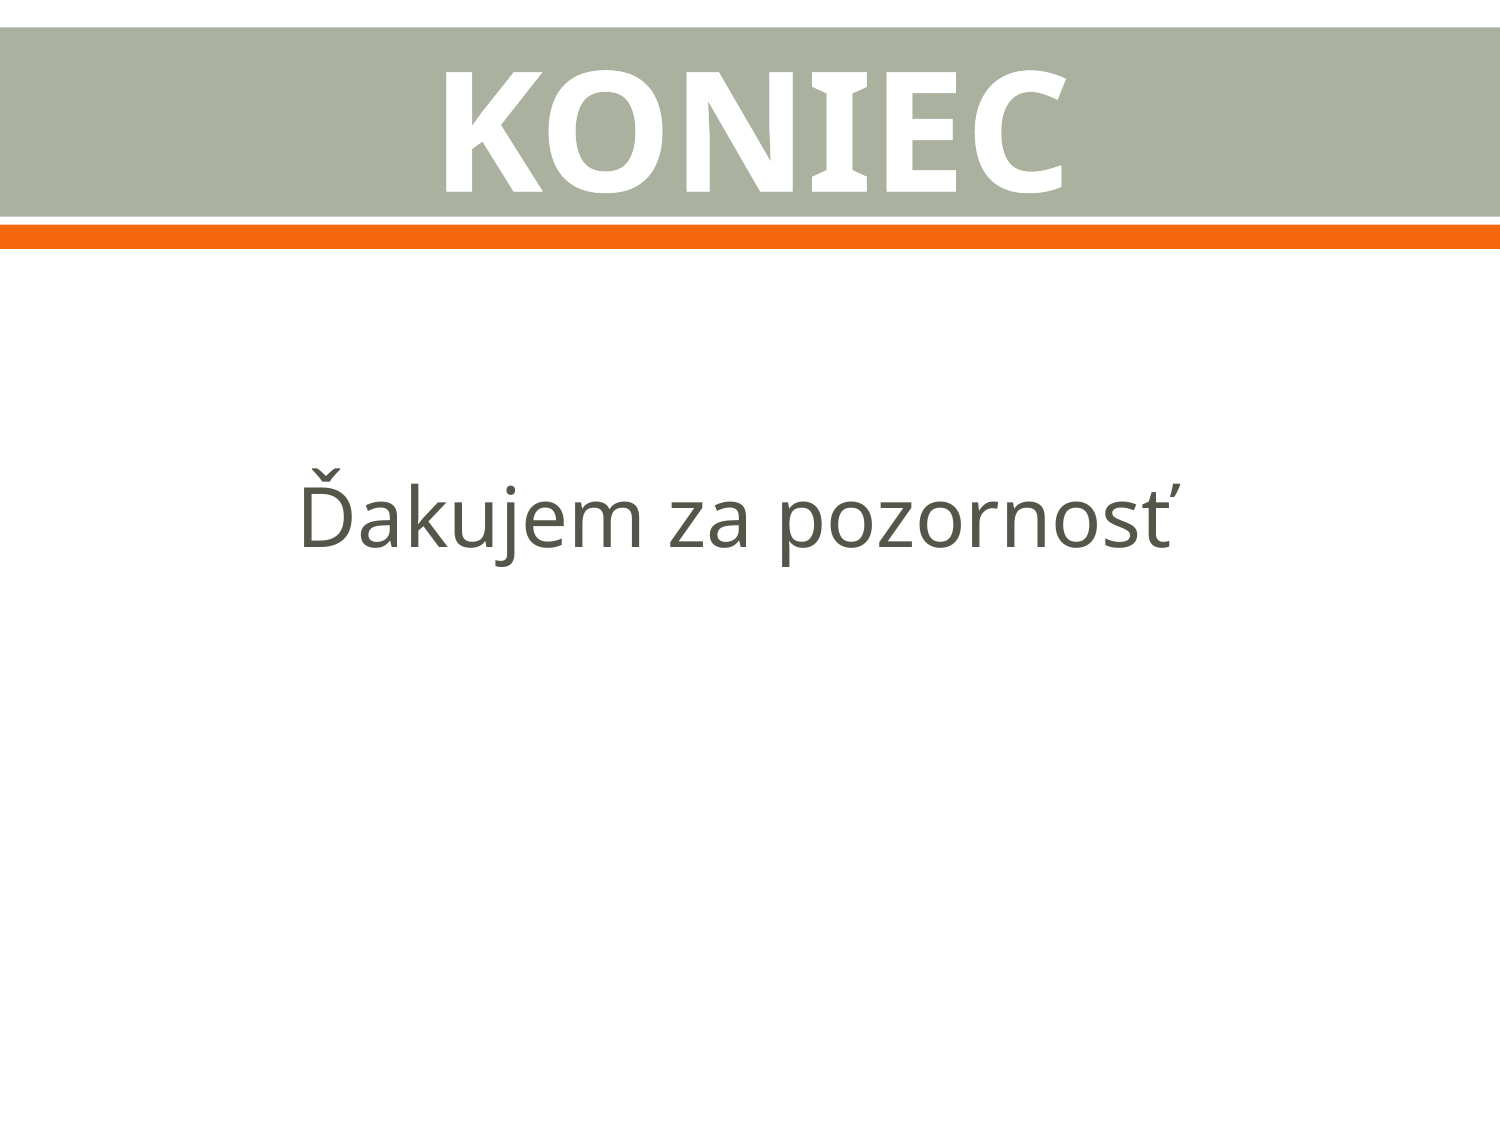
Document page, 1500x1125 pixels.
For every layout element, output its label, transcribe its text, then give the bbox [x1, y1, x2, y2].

title KONIEC [76, 30, 1427, 219]
list Ďakujem za pozornosť [53, 456, 1404, 616]
